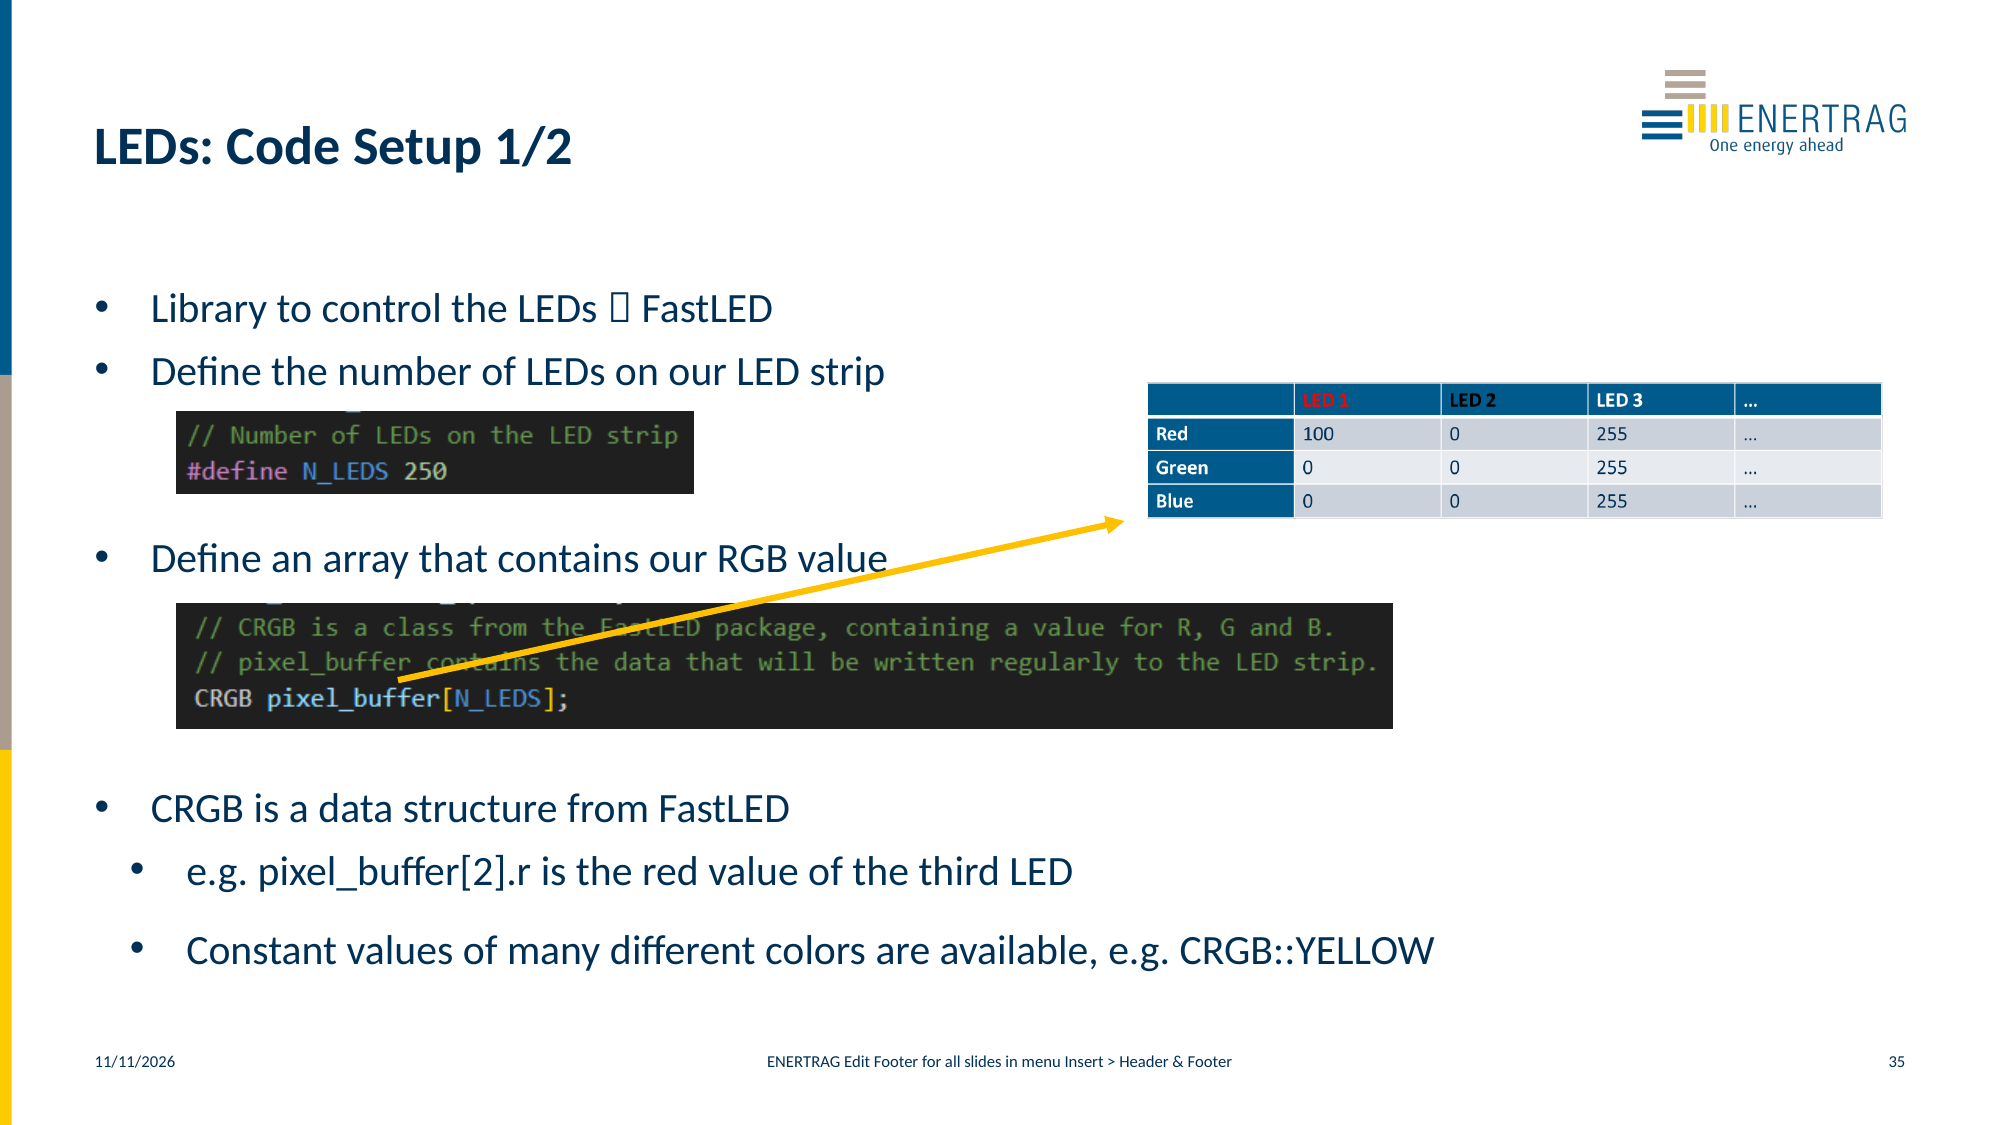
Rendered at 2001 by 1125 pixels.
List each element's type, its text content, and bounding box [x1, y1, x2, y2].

list Library to control the LEDs  FastLED Define the number of LEDs on our LED strip Define an array that contains our RGB value CRGB is a data structure from FastLED e.g. pixel_buffer[2].r is the red value of the third LED Constant values of many different colors are available, e.g. CRGB::YELLOW [94, 268, 1906, 998]
slide_number 35 [1861, 1048, 1906, 1073]
picture [1146, 380, 1884, 526]
footer ENERTRAG Edit Footer for all slides in menu Insert > Header & Footer [590, 1048, 1410, 1073]
title LEDs: Code Setup 1/2 [94, 119, 1571, 238]
picture [176, 411, 694, 494]
picture [176, 603, 1393, 729]
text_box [397, 521, 1125, 681]
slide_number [94, 1048, 177, 1073]
picture [1642, 70, 1906, 155]
